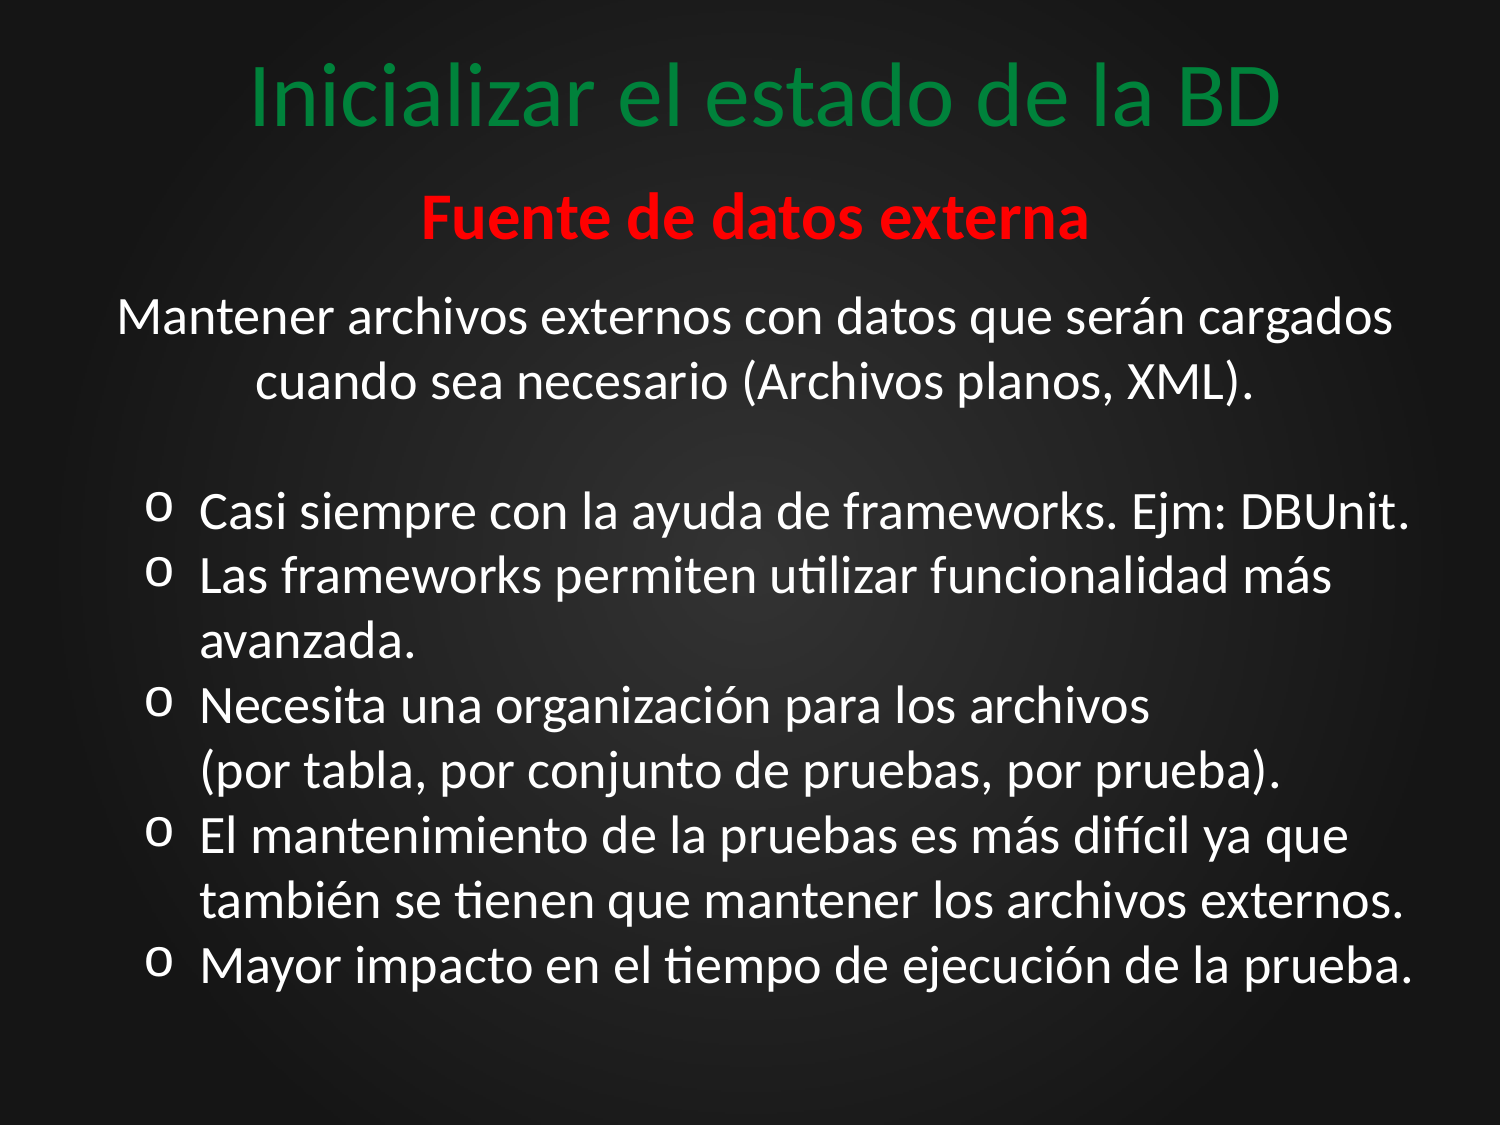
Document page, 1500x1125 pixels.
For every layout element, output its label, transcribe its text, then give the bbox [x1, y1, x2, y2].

picture [0, 0, 1500, 1125]
title Inicializar el estado de la BD [91, 29, 1442, 150]
text_box Fuente de datos externa [53, 165, 1459, 260]
text_box Mantener archivos externos con datos que serán cargados cuando sea necesario (Archivos planos, XML). Casi siempre con la ayuda de frameworks. Ejm: DBUnit. Las frameworks permiten utilizar funcionalidad más avanzada. Necesita una organización para los archivos (por tabla, por conjunto de pruebas, por prueba). El mantenimiento de la pruebas es más difícil ya que también se tienen que mantener los archivos externos. Mayor impacto en el tiempo de ejecución de la prueba. [53, 272, 1459, 1002]
